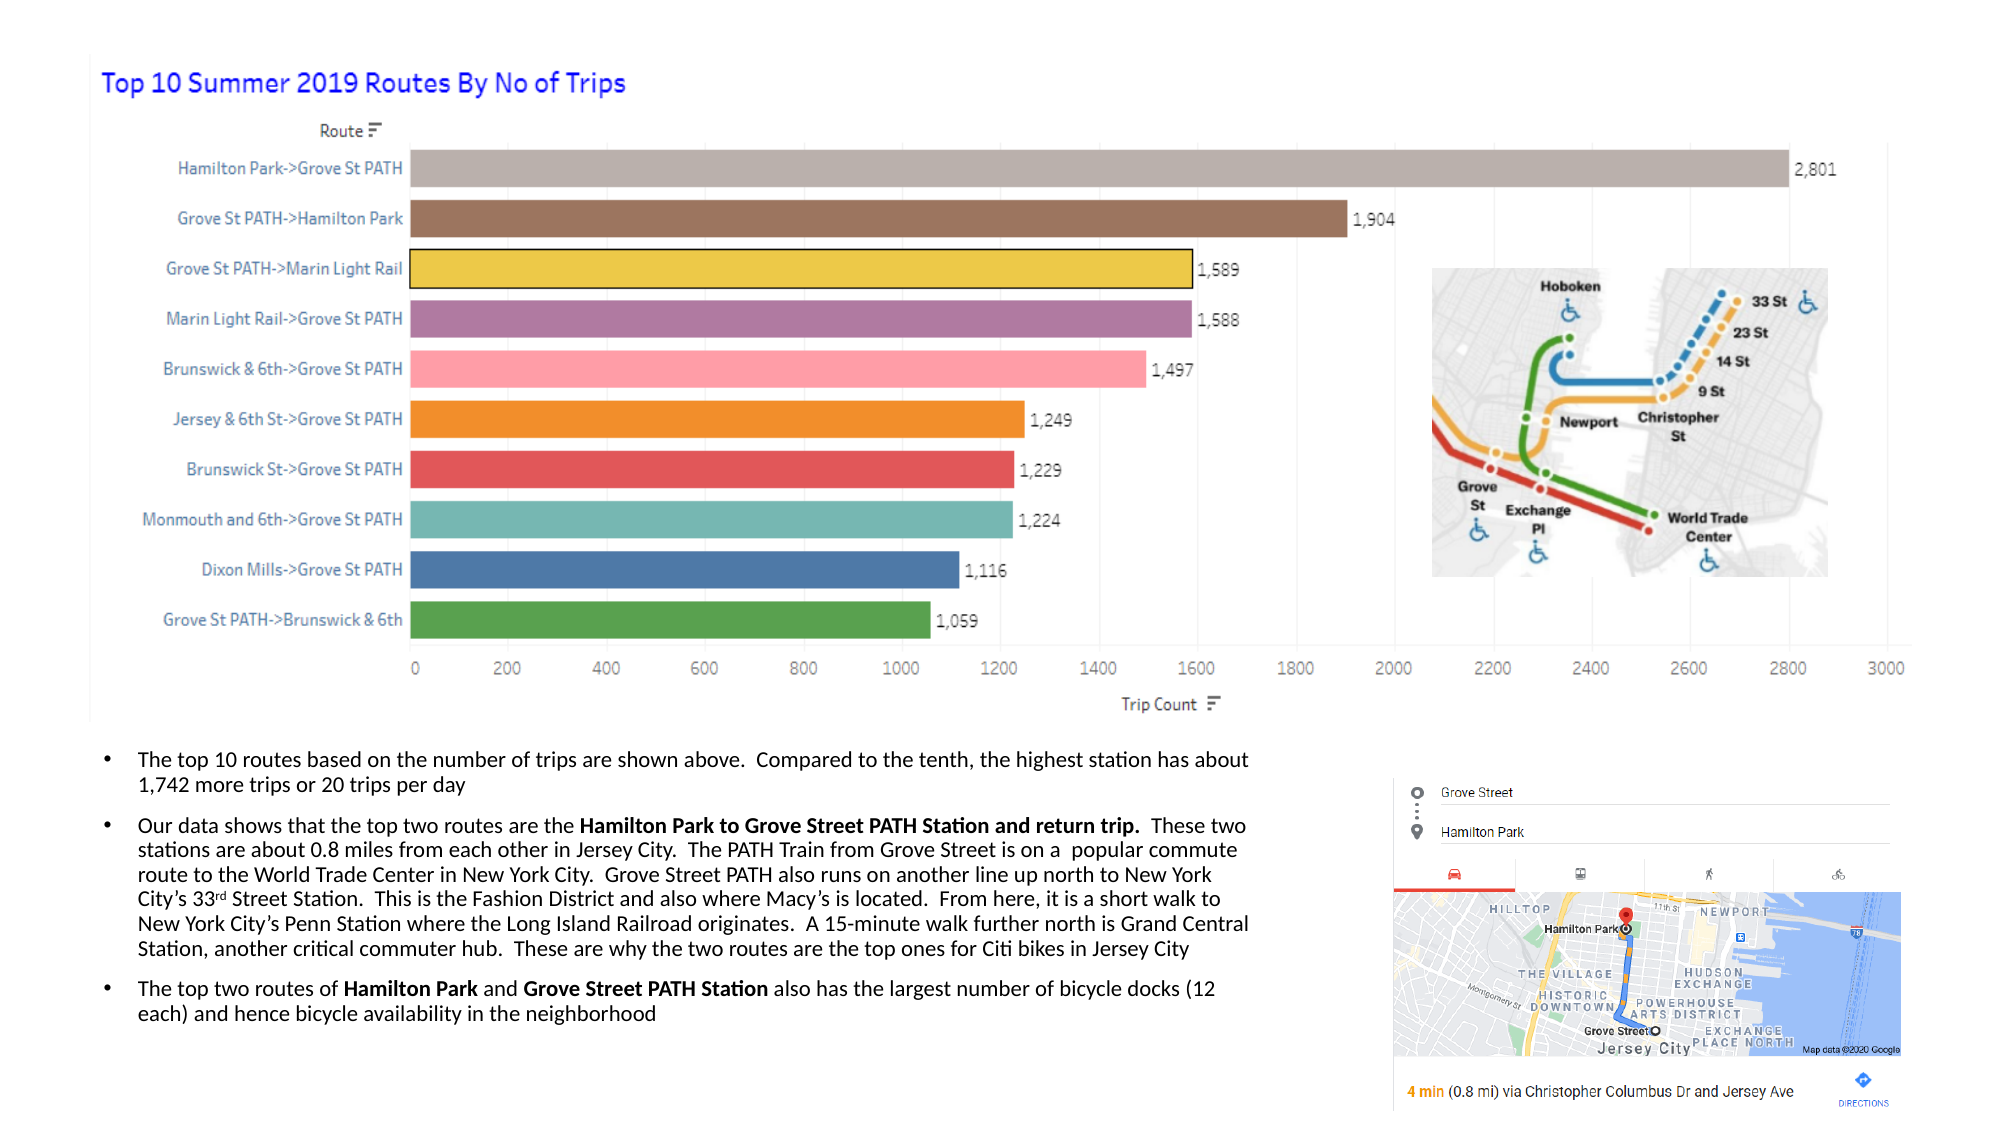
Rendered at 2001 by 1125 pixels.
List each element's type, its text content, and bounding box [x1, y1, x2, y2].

picture [88, 54, 1912, 723]
picture [1387, 778, 1901, 1111]
list The top 10 routes based on the number of trips are shown above. Compared to the tenth, the highest station has about 1,742 more trips or 20 trips per day Our data shows that the top two routes are the Hamilton Park to Grove Street PATH Station and return trip. These two stations are about 0.8 miles from each other in Jersey City. The PATH Train from Grove Street is on a popular commute route to the World Trade Center in New York City. Grove Street PATH also runs on another line up north to New York City’s 33rd Street Station. This is the Fashion District and also where Macy’s is located. From here, it is a short walk to New York City’s Penn Station where the Long Island Railroad originates. A 15-minute walk further north is Grand Central Station, another critical commuter hub. These are why the two routes are the top ones for Citi bikes in Jersey City The top two routes of Hamilton Park and Grove Street PATH Station also has the largest number of bicycle docks (12 each) and hence bicycle availability in the neighborhood [88, 740, 1273, 1084]
